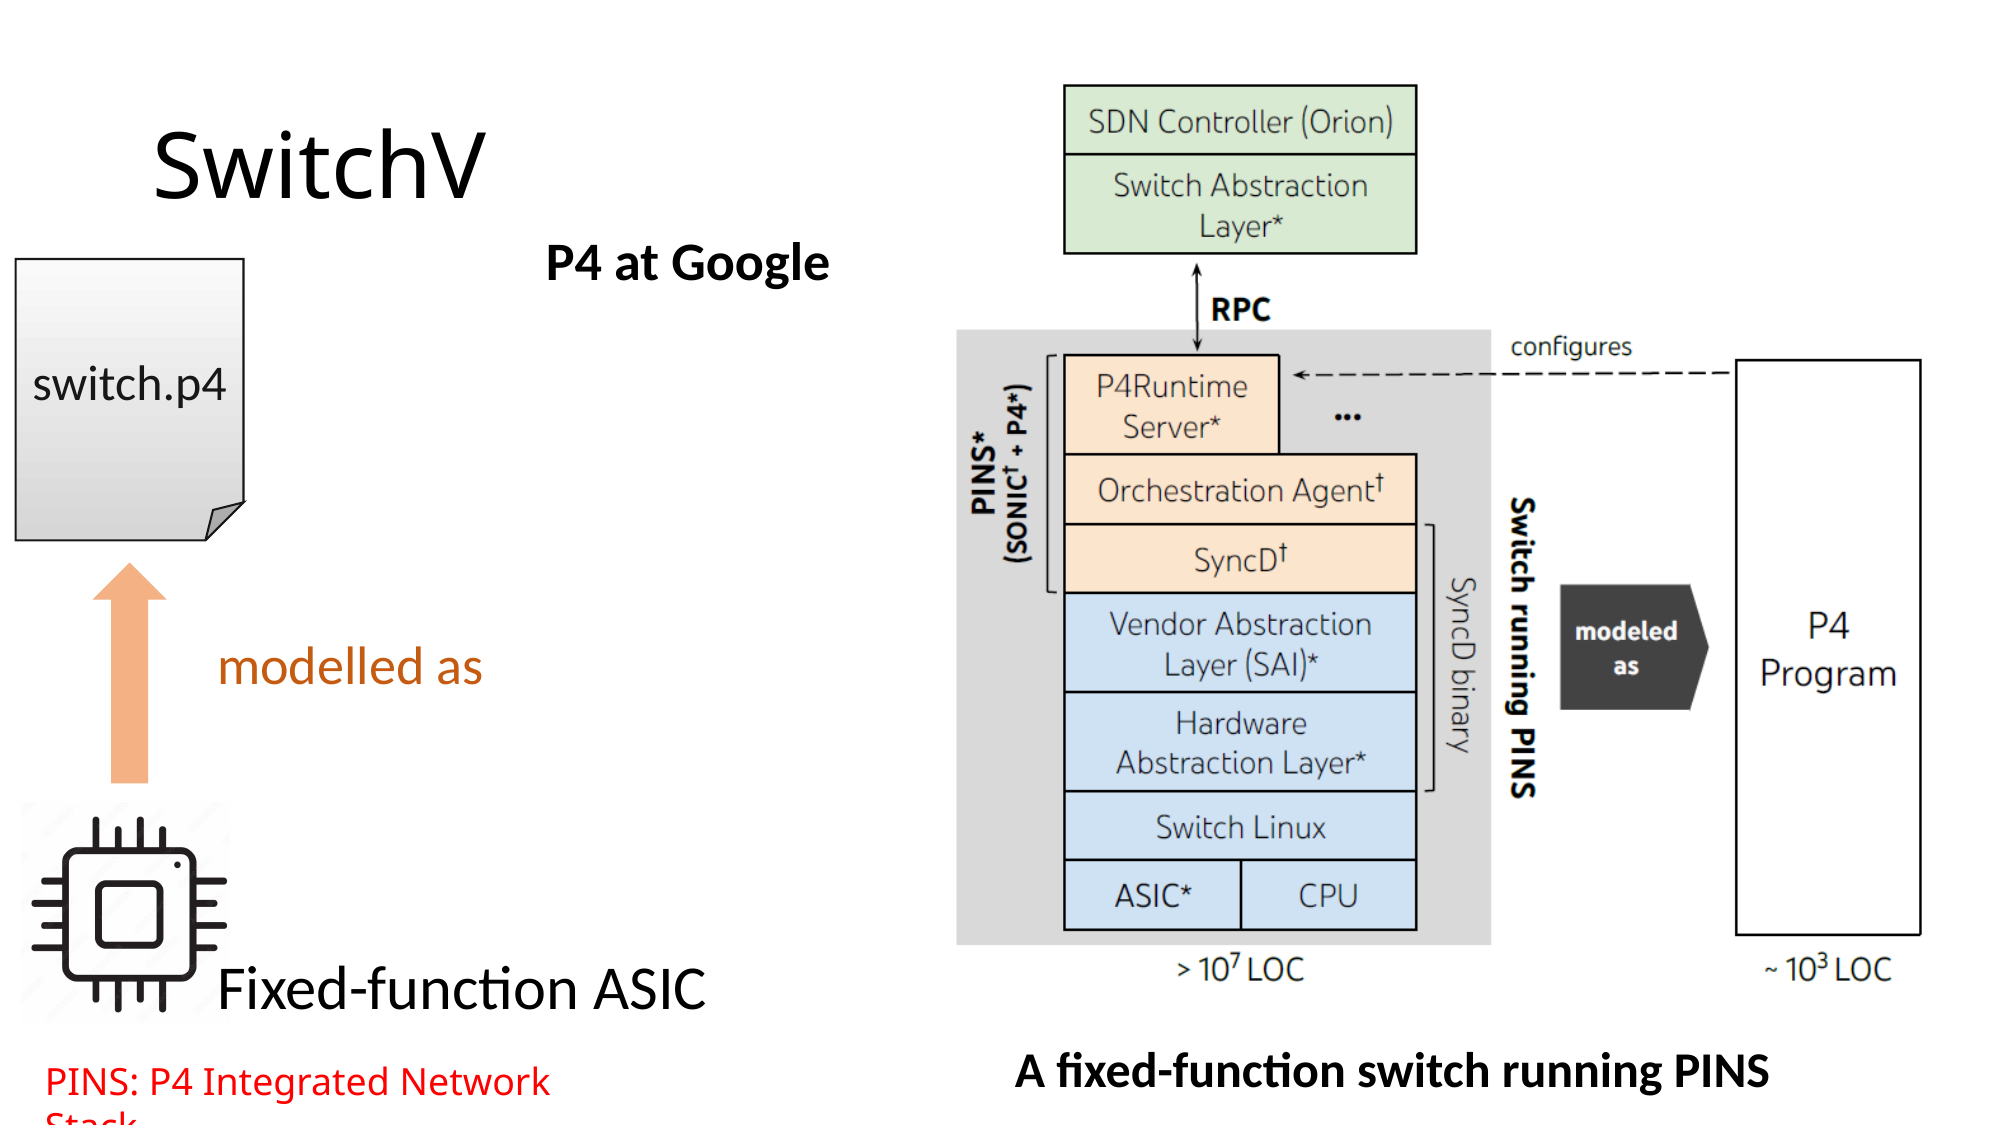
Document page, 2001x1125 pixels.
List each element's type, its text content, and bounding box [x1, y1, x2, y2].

text_box switch.p4 [14, 257, 247, 542]
text_box P4 at Google [531, 218, 883, 299]
text_box modelled as [202, 623, 558, 703]
text_box PINS: P4 Integrated Network Stack [30, 1050, 602, 1125]
picture [21, 802, 230, 1024]
text_box A fixed-function switch running PINS [999, 1030, 2000, 1105]
text_box Fixed-function ASIC [202, 939, 774, 1029]
text_box [90, 561, 170, 785]
picture [883, 59, 1979, 1024]
title SwitchV [137, 59, 883, 278]
